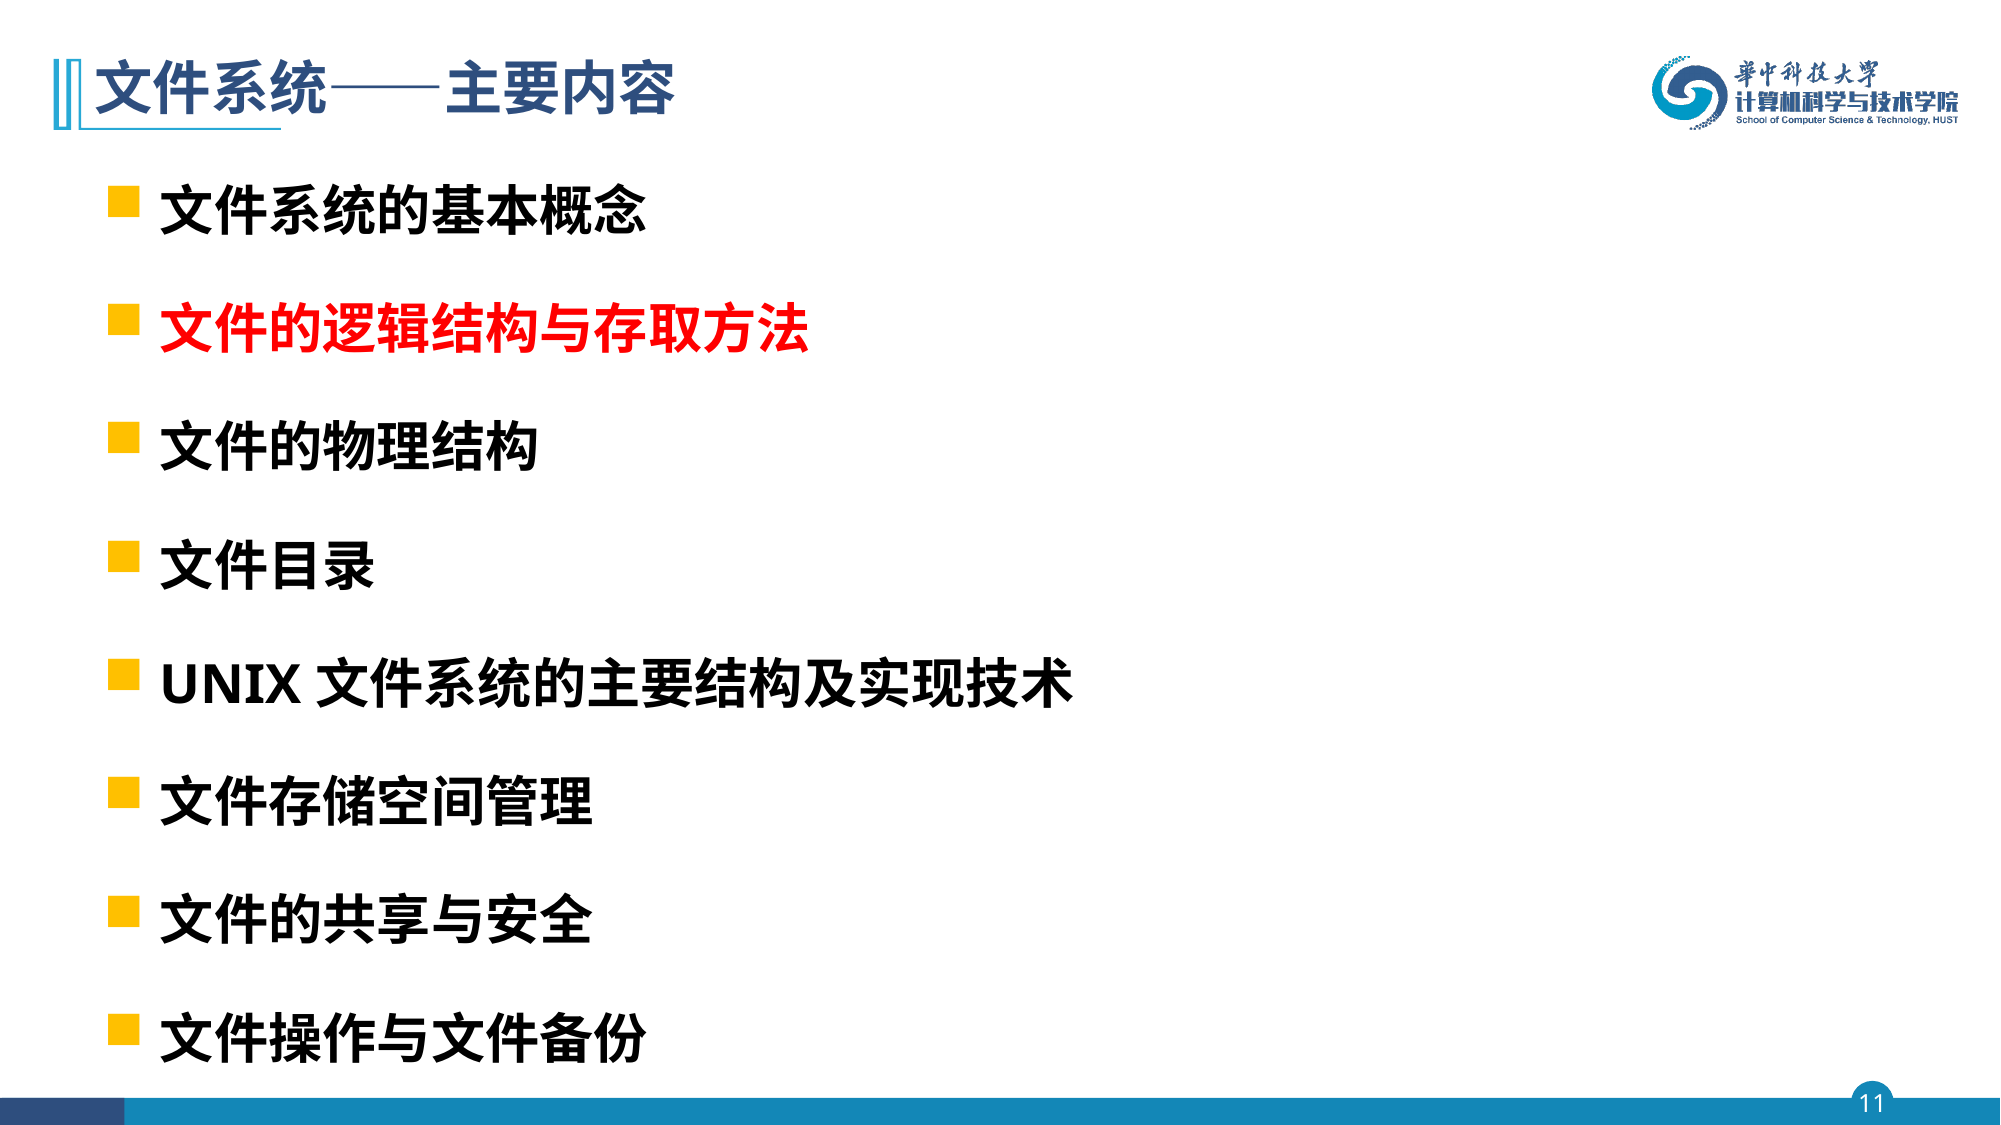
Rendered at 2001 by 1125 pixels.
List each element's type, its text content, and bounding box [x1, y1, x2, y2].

list 文件系统的基本概念 文件的逻辑结构与存取方法 文件的物理结构 文件目录 UNIX文件系统的主要结构及实现技术 文件存储空间管理 文件的共享与安全 文件操作与文件备份 [88, 136, 1942, 1097]
title 文件系统——主要内容 [80, 51, 1653, 137]
picture [1653, 56, 1678, 79]
picture [1653, 56, 1958, 130]
